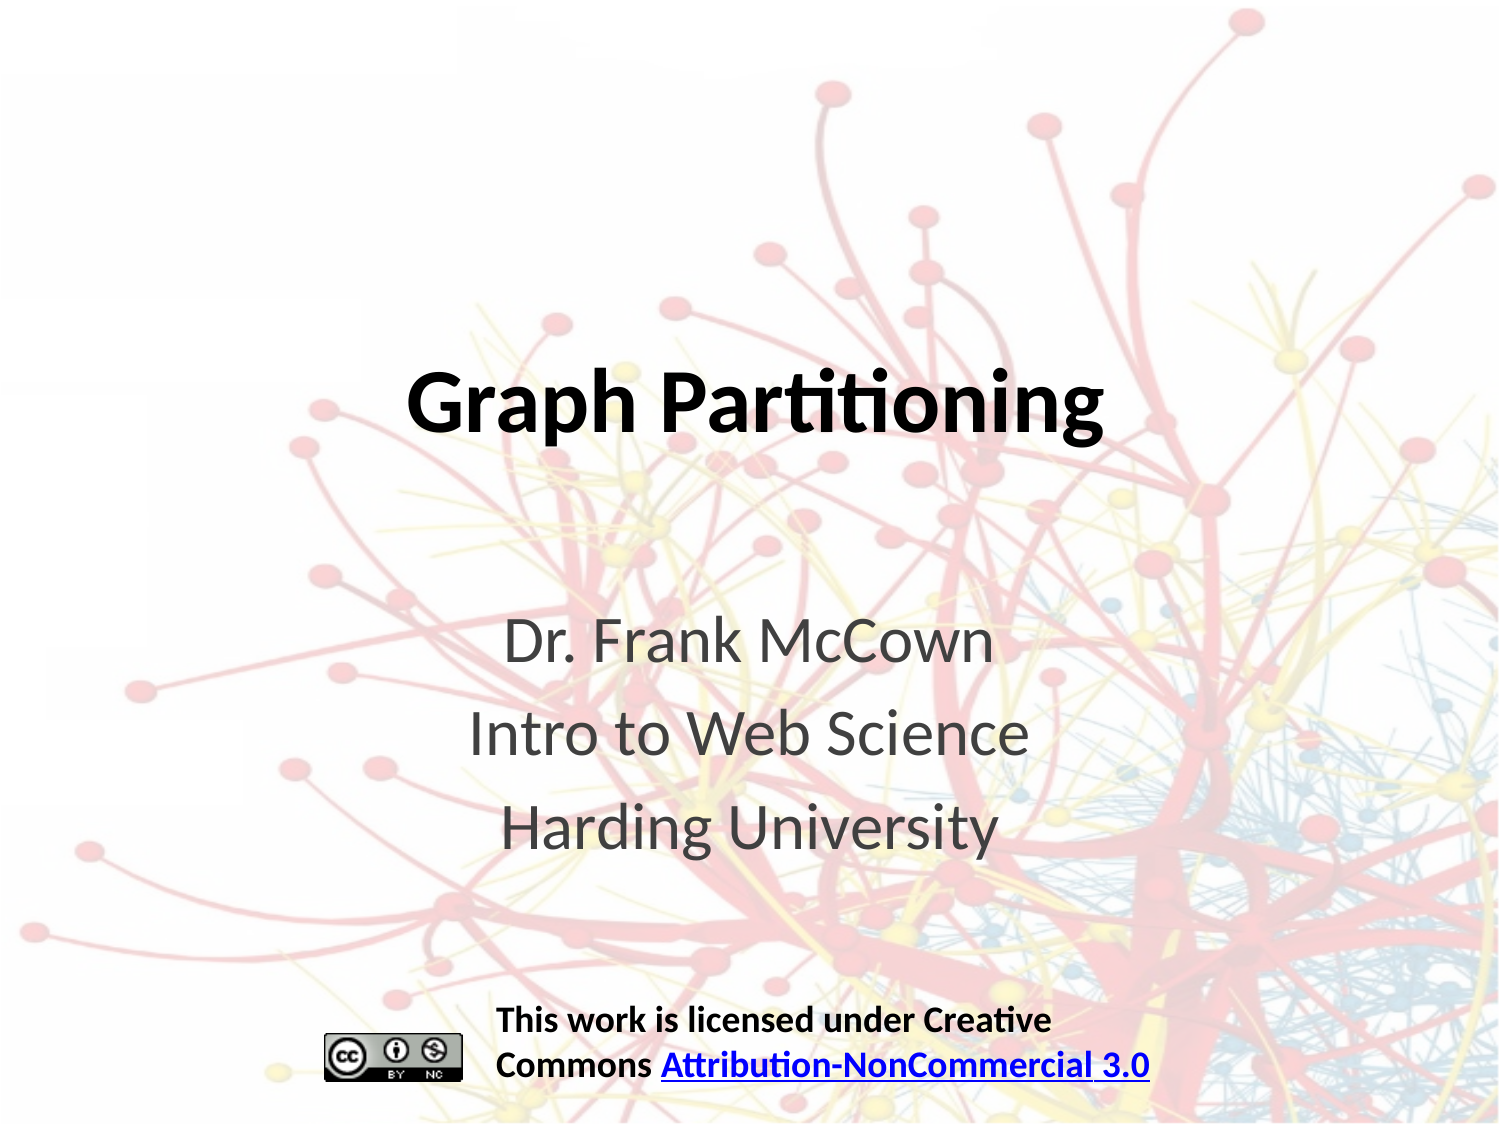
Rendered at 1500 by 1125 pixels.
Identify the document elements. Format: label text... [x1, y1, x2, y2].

text_box This work is licensed under Creative Commons Attribution-NonCommercial 3.0 [481, 987, 1200, 1125]
subtitle Dr. Frank McCown Intro to Web Science Harding University [225, 588, 1275, 876]
title Graph Partitioning [112, 275, 1400, 517]
picture [324, 1033, 463, 1083]
